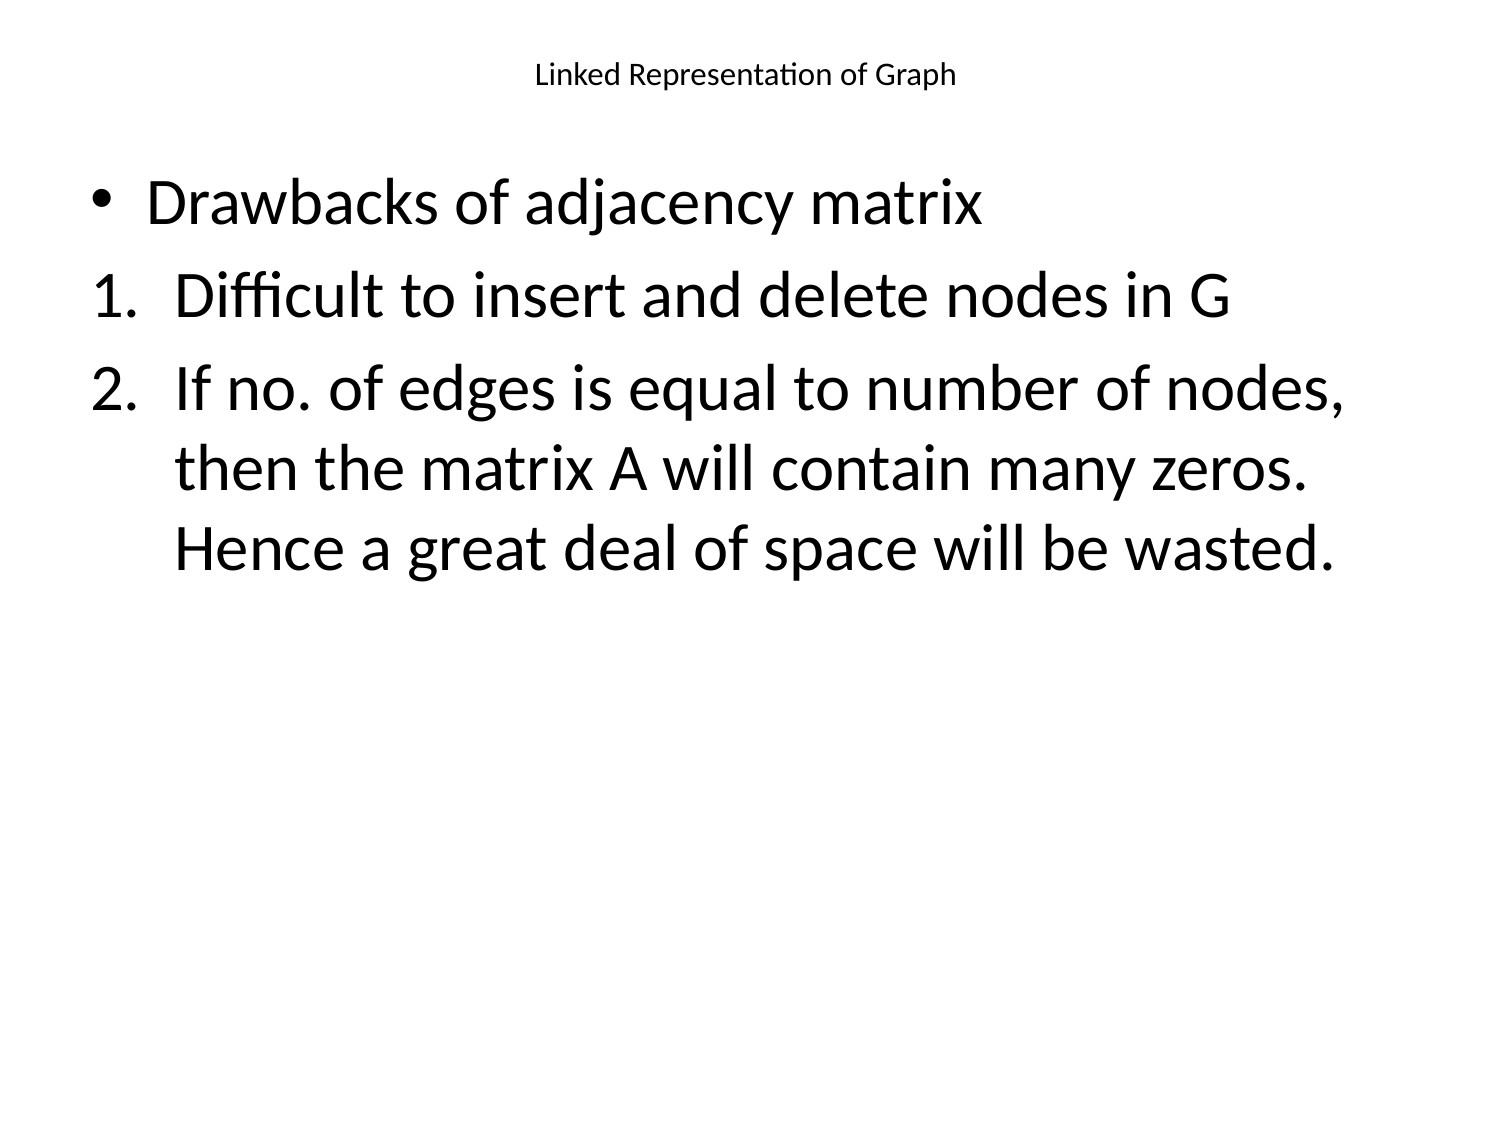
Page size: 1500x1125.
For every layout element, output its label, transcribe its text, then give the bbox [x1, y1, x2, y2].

title Linked Representation of Graph [75, 45, 1425, 100]
list Drawbacks of adjacency matrix Difficult to insert and delete nodes in G If no. of edges is equal to number of nodes, then the matrix A will contain many zeros. Hence a great deal of space will be wasted. [75, 149, 1425, 1005]
